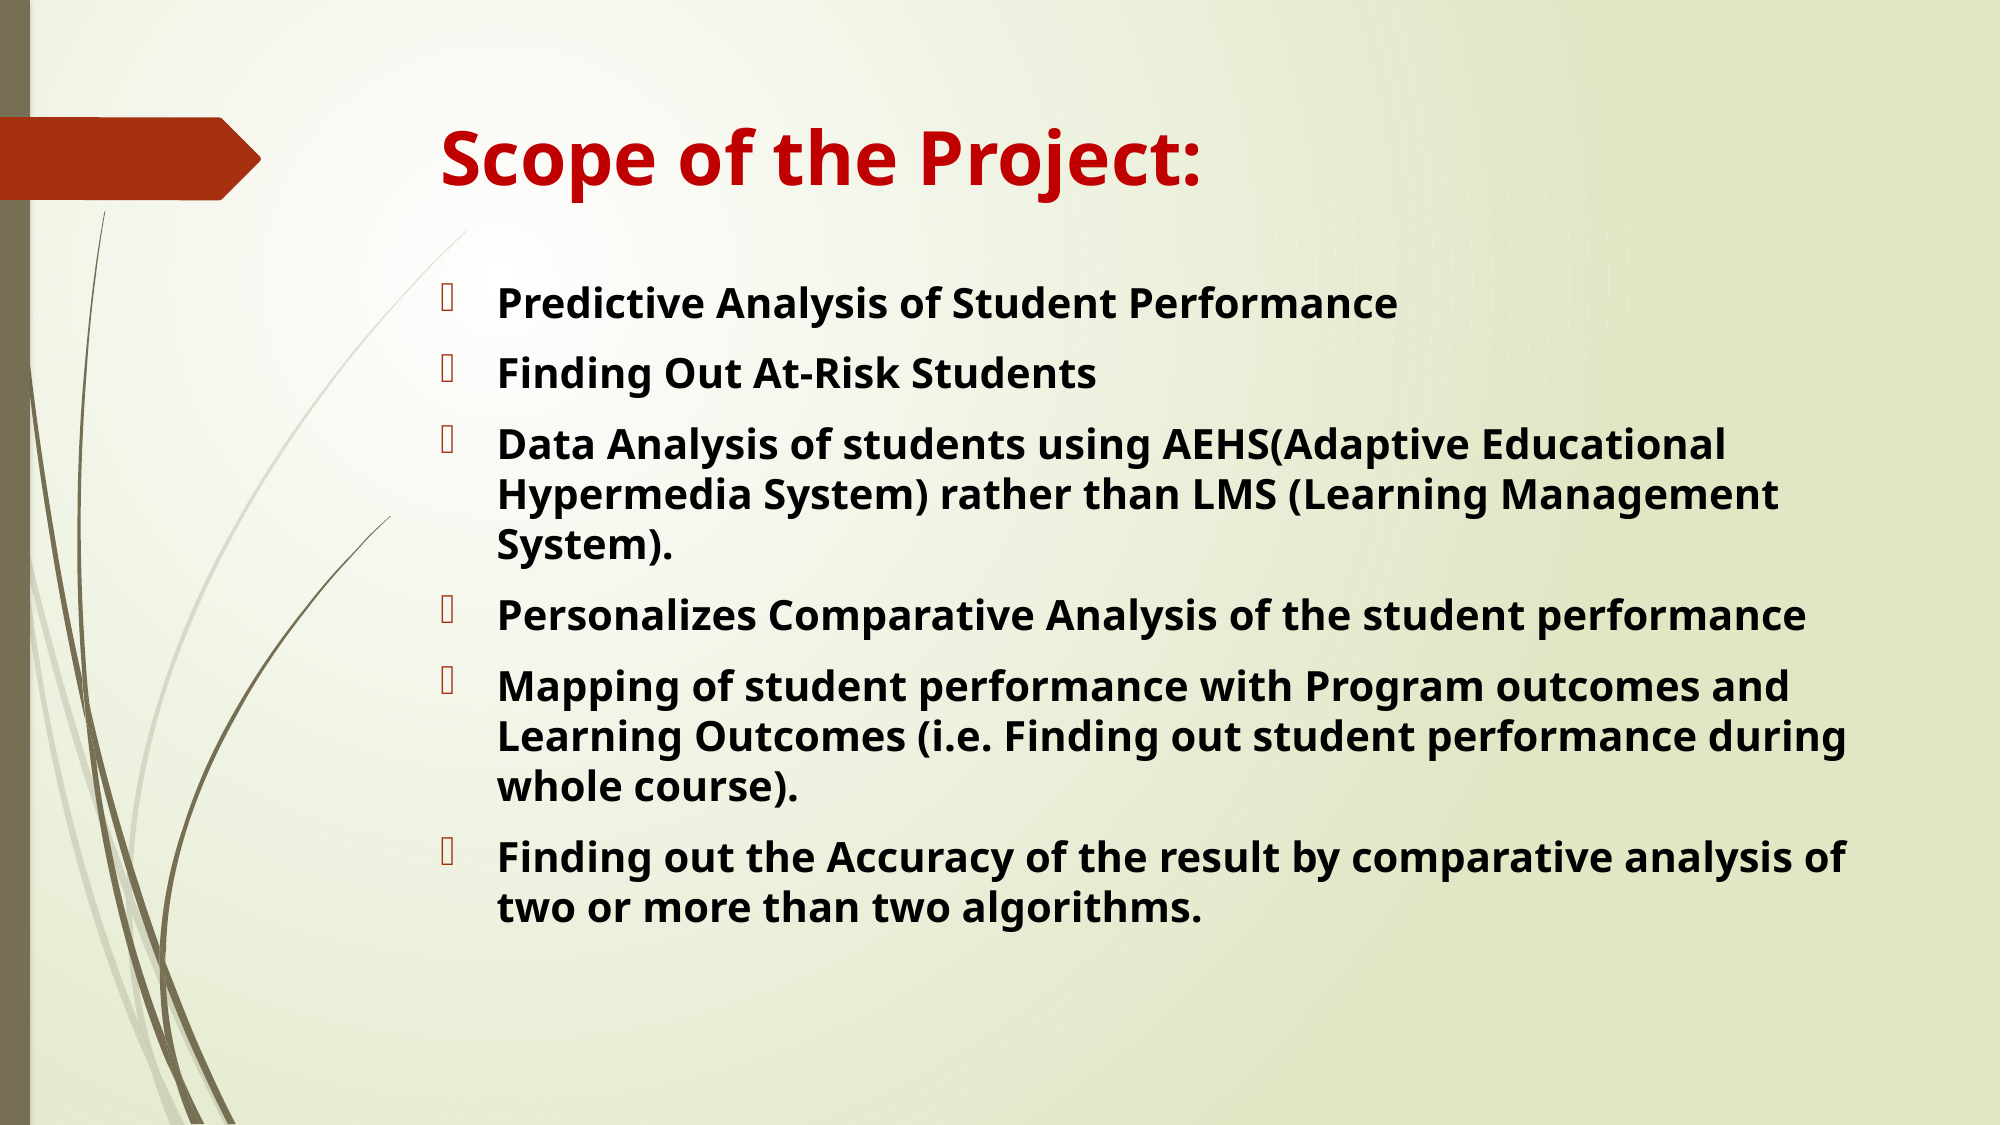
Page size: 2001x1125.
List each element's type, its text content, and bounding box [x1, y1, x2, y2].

list Predictive Analysis of Student Performance Finding Out At-Risk Students Data Analysis of students using AEHS(Adaptive Educational Hypermedia System) rather than LMS (Learning Management System). Personalizes Comparative Analysis of the student performance Mapping of student performance with Program outcomes and Learning Outcomes (i.e. Finding out student performance during whole course). Finding out the Accuracy of the result by comparative analysis of two or more than two algorithms. [425, 268, 1888, 983]
title Scope of the Project: [425, 102, 1888, 268]
